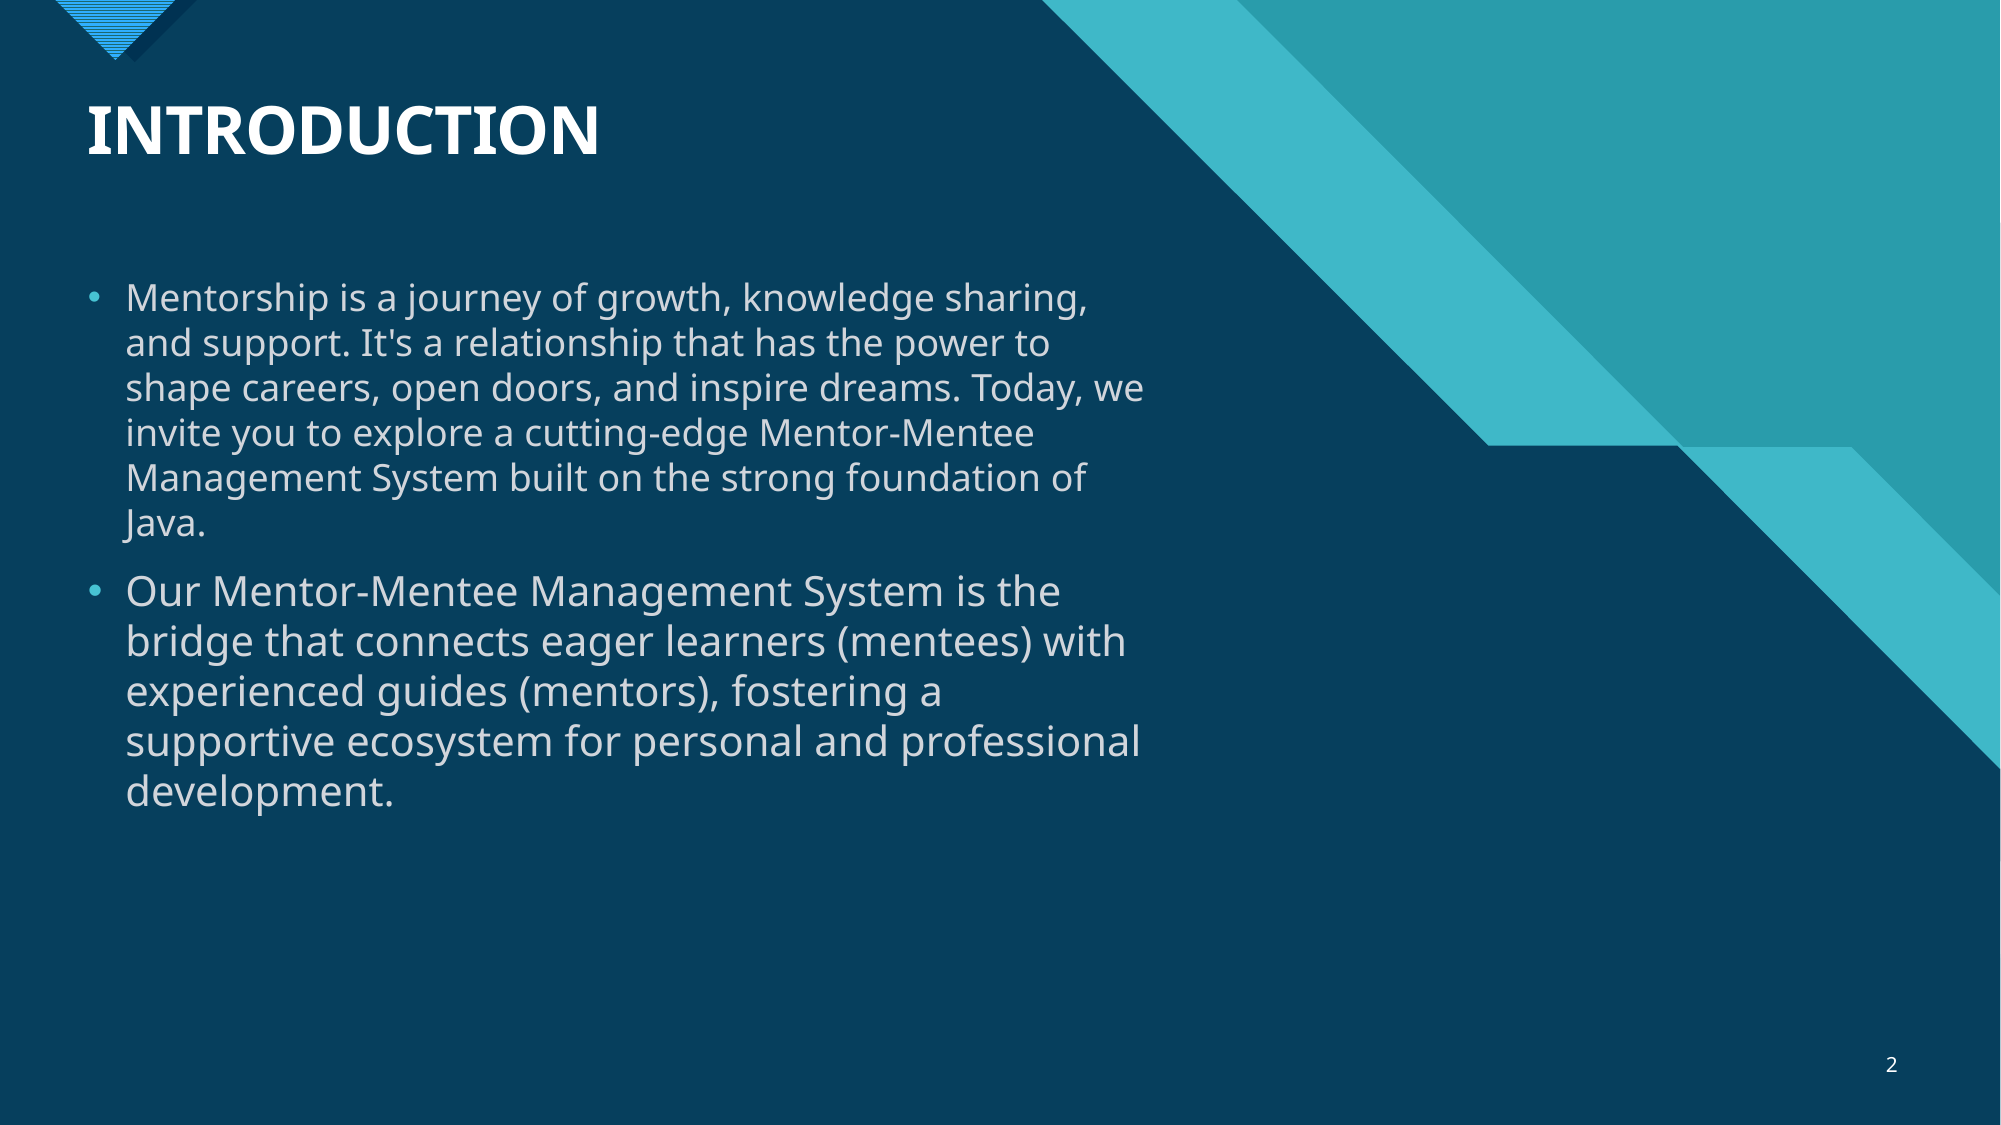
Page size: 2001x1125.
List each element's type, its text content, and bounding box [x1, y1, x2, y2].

title INTRODUCTION [72, 89, 1913, 177]
slide_number 2 [1845, 1035, 1913, 1096]
list Mentorship is a journey of growth, knowledge sharing, and support. It's a relationship that has the power to shape careers, open doors, and inspire dreams. Today, we invite you to explore a cutting-edge Mentor-Mentee Management System built on the strong foundation of Java. Our Mentor-Mentee Management System is the bridge that connects eager learners (mentees) with experienced guides (mentors), fostering a supportive ecosystem for personal and professional development. [72, 266, 1175, 939]
